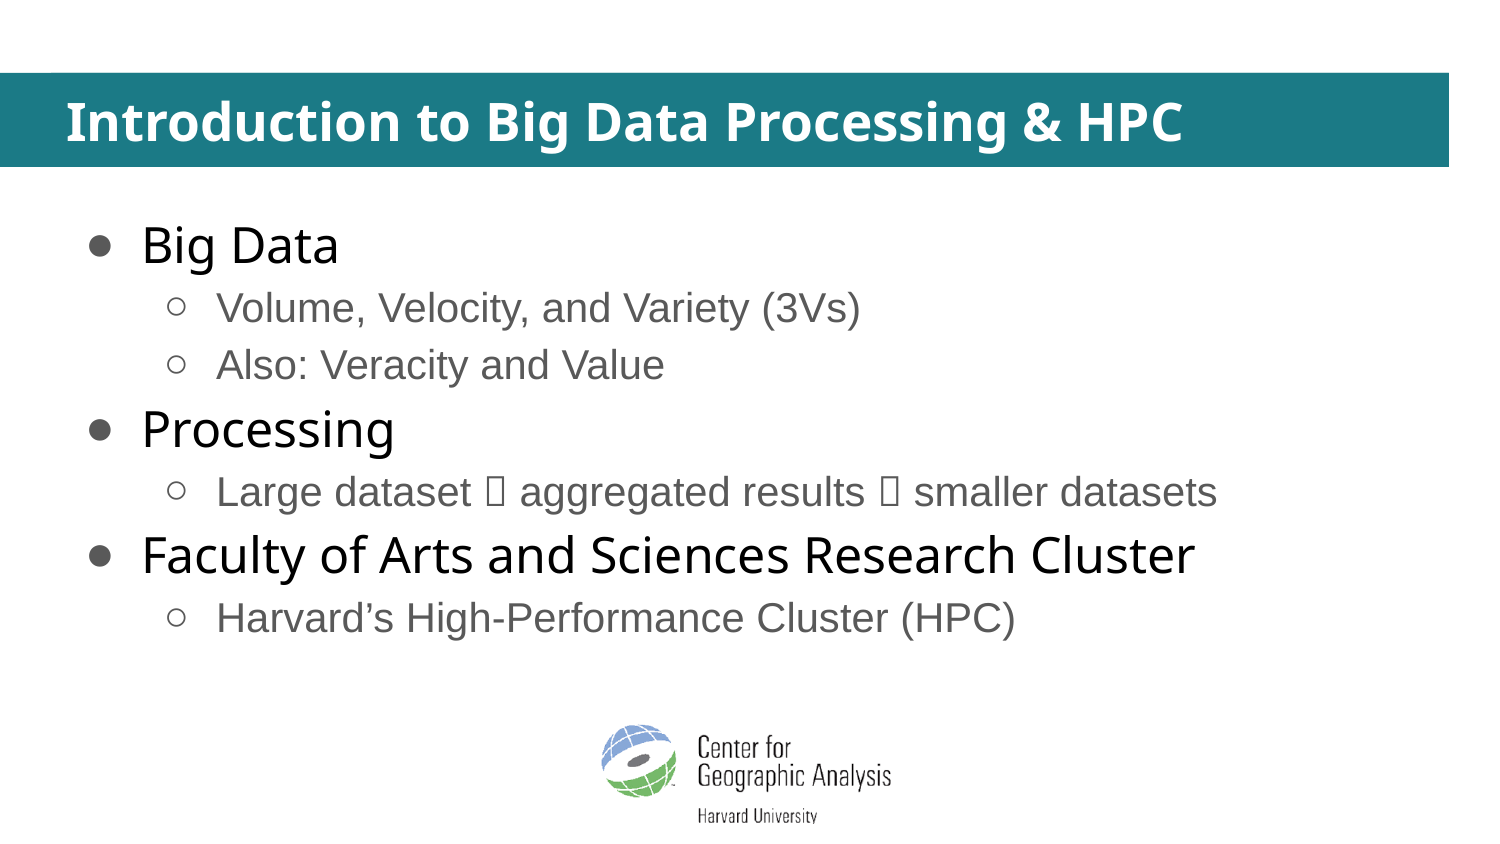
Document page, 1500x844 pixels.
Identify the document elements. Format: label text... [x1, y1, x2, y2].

list Big Data Volume, Velocity, and Variety (3Vs) Also: Veracity and Value Processing Large dataset  aggregated results  smaller datasets Faculty of Arts and Sciences Research Cluster Harvard’s High-Performance Cluster (HPC) [51, 189, 1449, 701]
title Introduction to Big Data Processing & HPC [51, 72, 1449, 167]
picture [601, 722, 891, 824]
